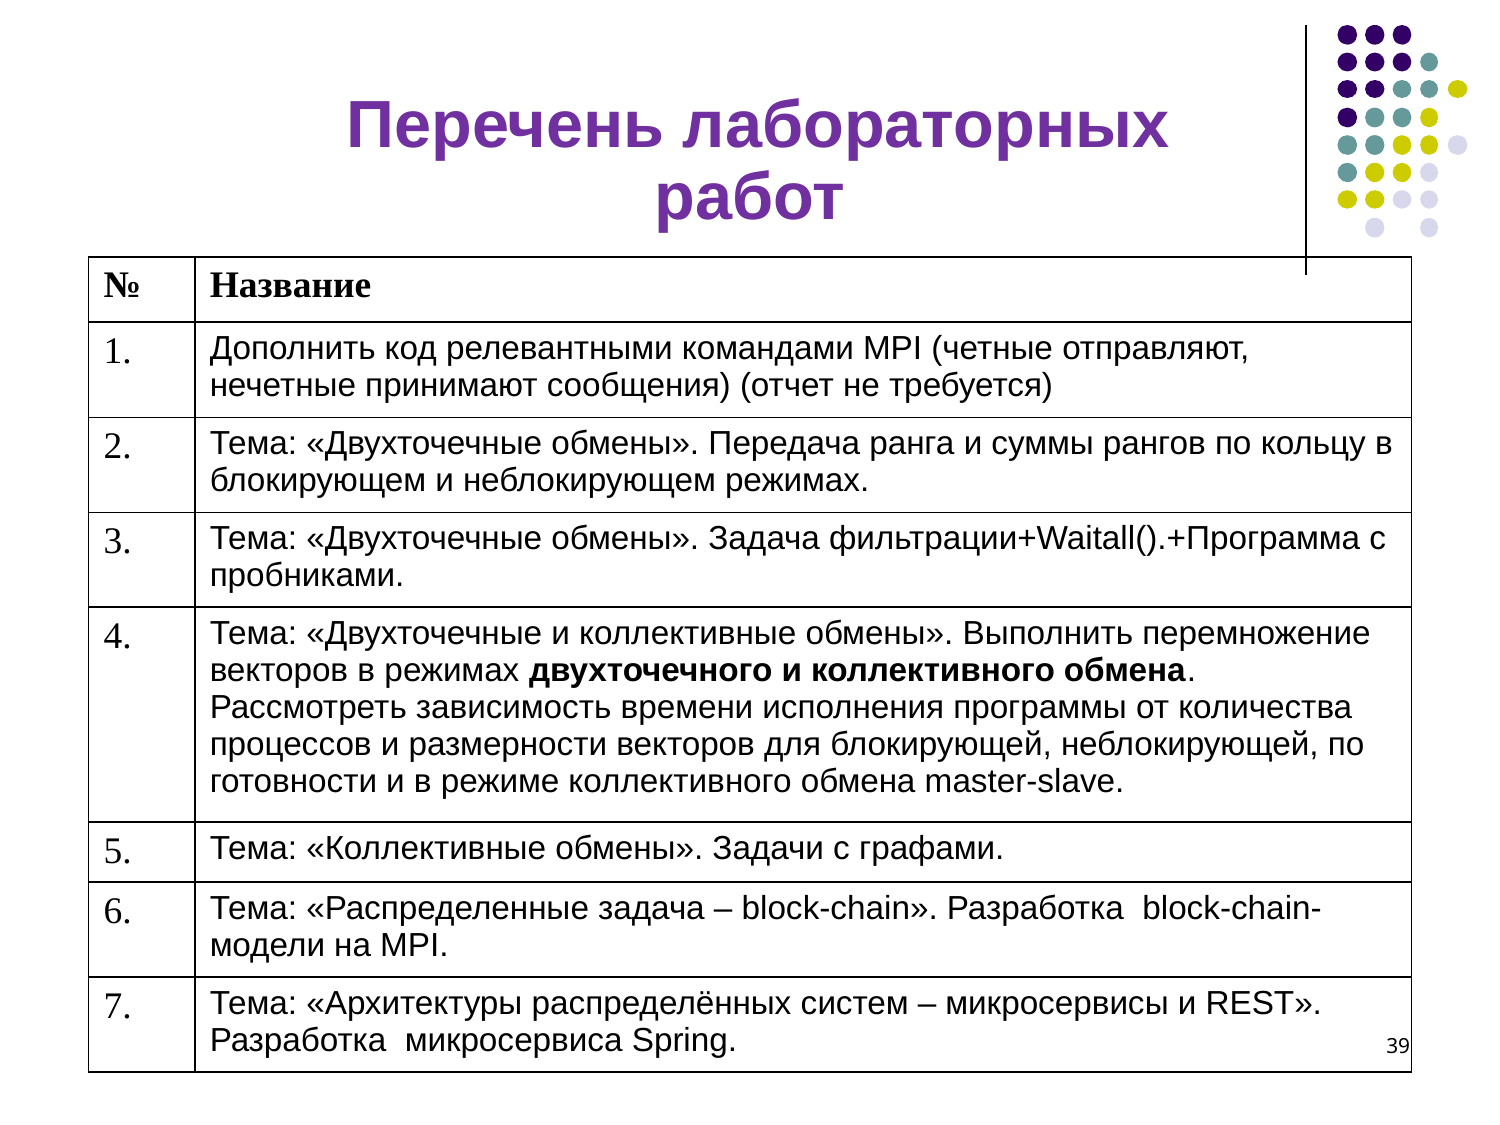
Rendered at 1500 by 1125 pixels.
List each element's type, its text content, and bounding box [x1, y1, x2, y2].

table_cell Тема: «Двухточечные обмены». Задача фильтрации+Waitall().+Программа с пробниками. [196, 513, 1411, 606]
table_cell Тема: «Архитектуры распределённых систем – микросервисы и REST». Разработка микросервиса Spring. [196, 978, 1411, 1071]
text_box ‹#› [1074, 1024, 1425, 1100]
table_cell Тема: «Распределенные задача – block-chain». Разработка block-chain-модели на MPI. [196, 883, 1411, 976]
table_cell 6. [89, 883, 194, 976]
table_cell Тема: «Двухточечные обмены». Передача ранга и суммы рангов по кольцу в блокирующем и неблокирующем режимах. [196, 418, 1411, 512]
table_cell 5. [89, 823, 194, 881]
table_cell Тема: «Коллективные обмены». Задачи с графами. [196, 823, 1411, 881]
text_box Перечень лабораторных работ [250, 90, 1250, 244]
table_header № [89, 258, 194, 321]
table_cell 4. [89, 608, 194, 821]
table_header Название [196, 258, 1411, 321]
table_cell Дополнить код релевантными командами MPI (четные отправляют, нечетные принимают сообщения) (отчет не требуется) [196, 323, 1411, 417]
table_cell Тема: «Двухточечные и коллективные обмены». Выполнить перемножение векторов в режимах двухточечного и коллективного обмена. Рассмотреть зависимость времени исполнения программы от количества процессов и размерности векторов для блокирующей, неблокирующей, по готовности и в режиме коллективного обмена master-slave. [196, 608, 1411, 821]
table_cell 7. [89, 978, 194, 1071]
table_cell 2. [89, 418, 194, 512]
table_cell 1. [89, 323, 194, 417]
table_cell 3. [89, 513, 194, 606]
